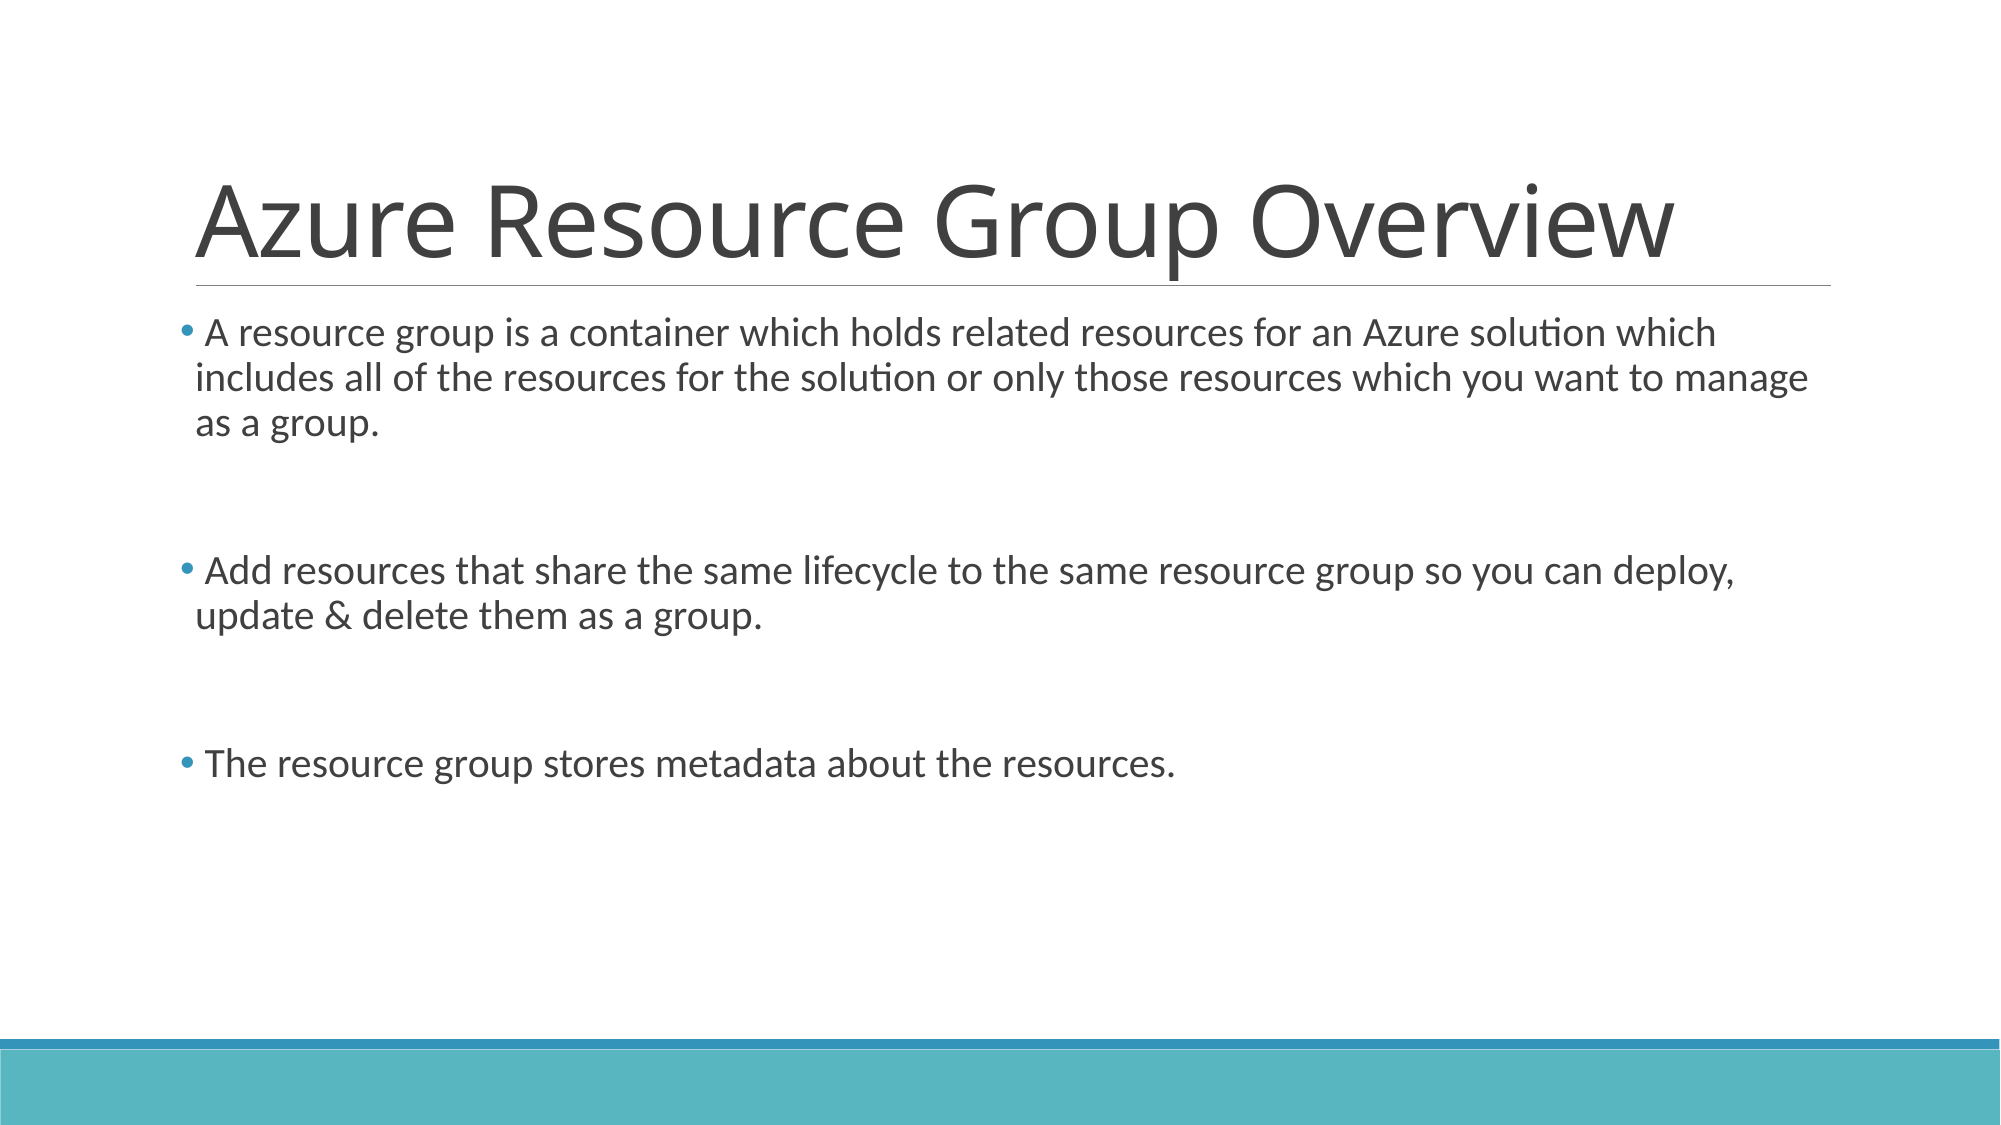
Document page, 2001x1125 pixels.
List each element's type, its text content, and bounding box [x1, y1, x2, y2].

title Azure Resource Group Overview [180, 47, 1830, 285]
list A resource group is a container which holds related resources for an Azure solution which includes all of the resources for the solution or only those resources which you want to manage as a group. Add resources that share the same lifecycle to the same resource group so you can deploy, update & delete them as a group. The resource group stores metadata about the resources. [180, 302, 1830, 963]
